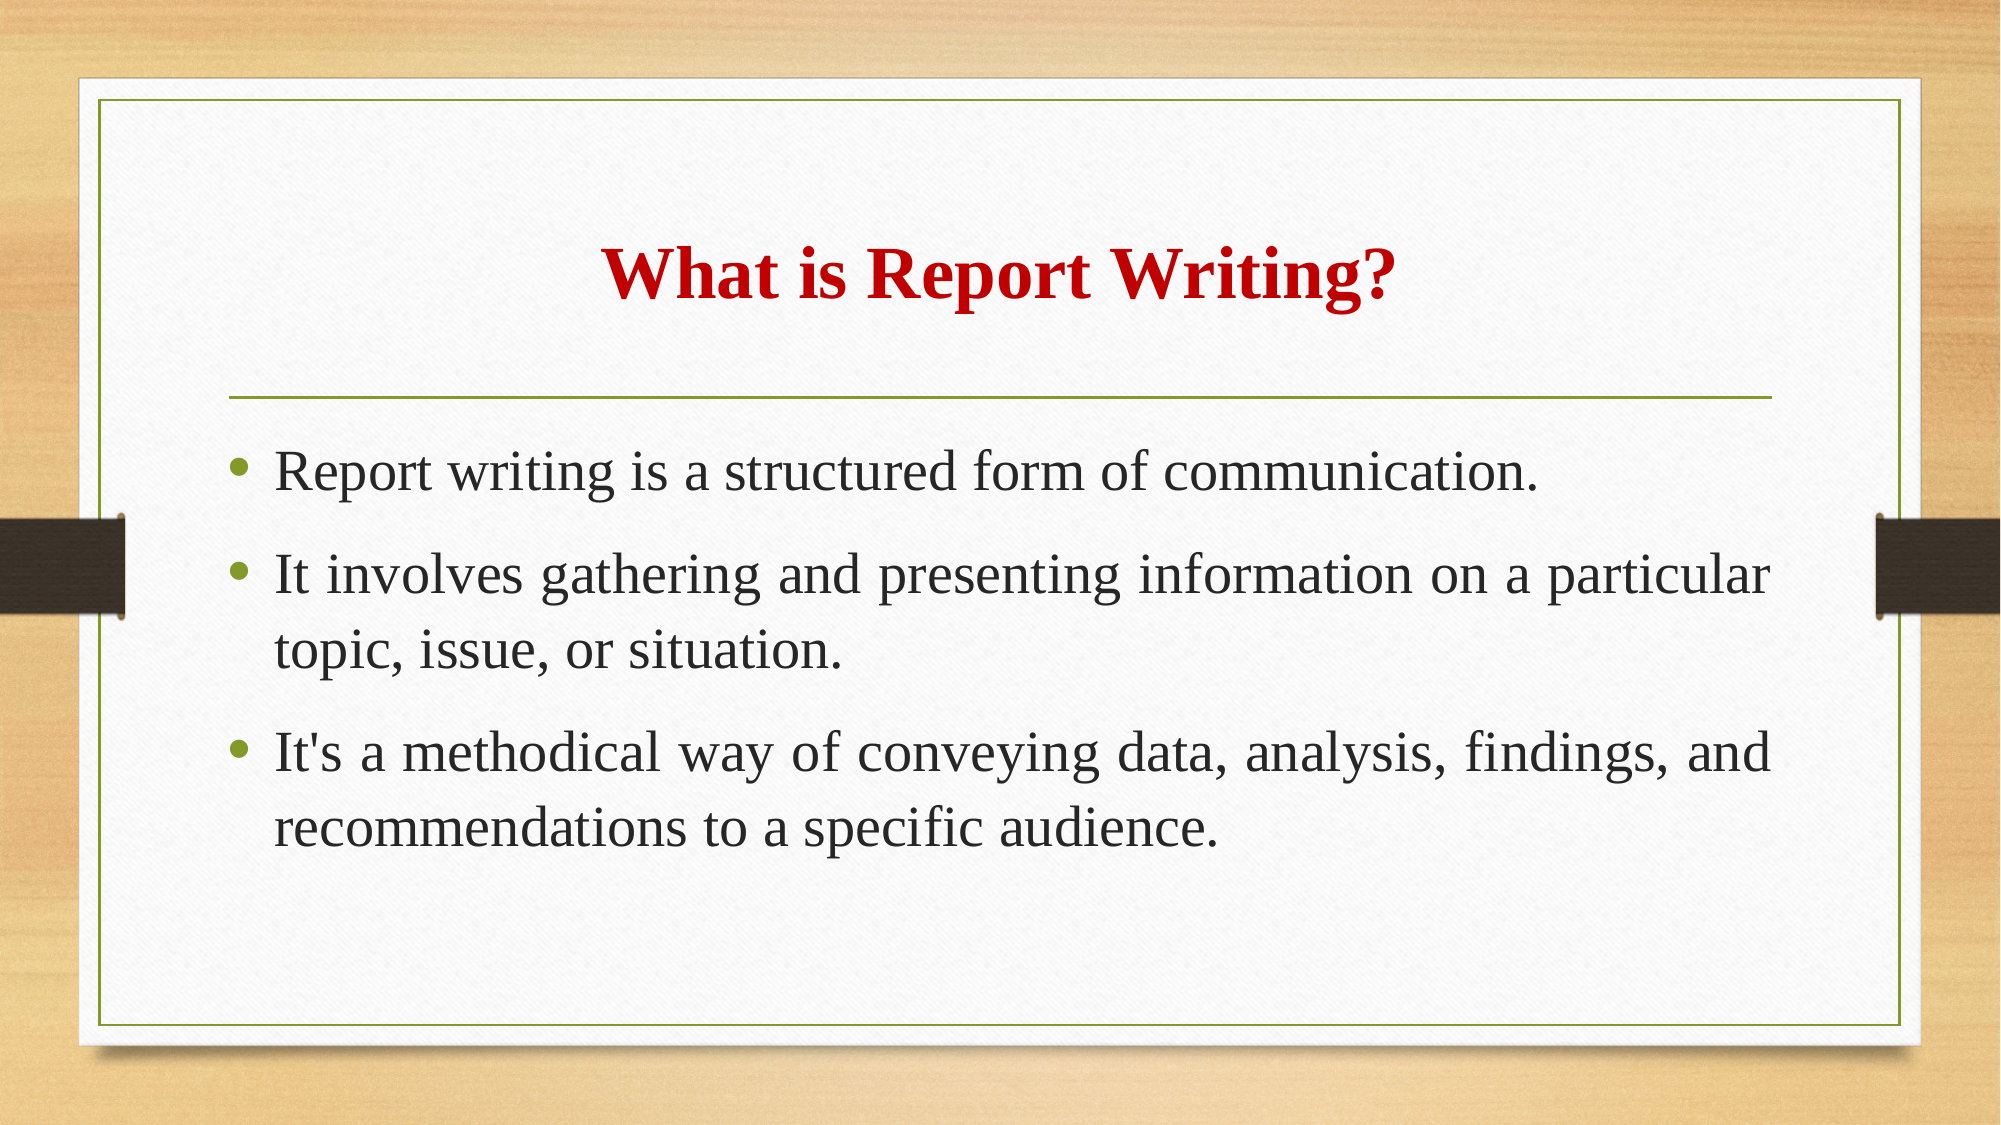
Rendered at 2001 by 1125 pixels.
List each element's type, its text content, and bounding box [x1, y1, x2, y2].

title What is Report Writing? [212, 161, 1788, 375]
list Report writing is a structured form of communication. It involves gathering and presenting information on a particular topic, issue, or situation. It's a methodical way of conveying data, analysis, findings, and recommendations to a specific audience. [212, 419, 1788, 964]
picture [0, 0, 2001, 1125]
